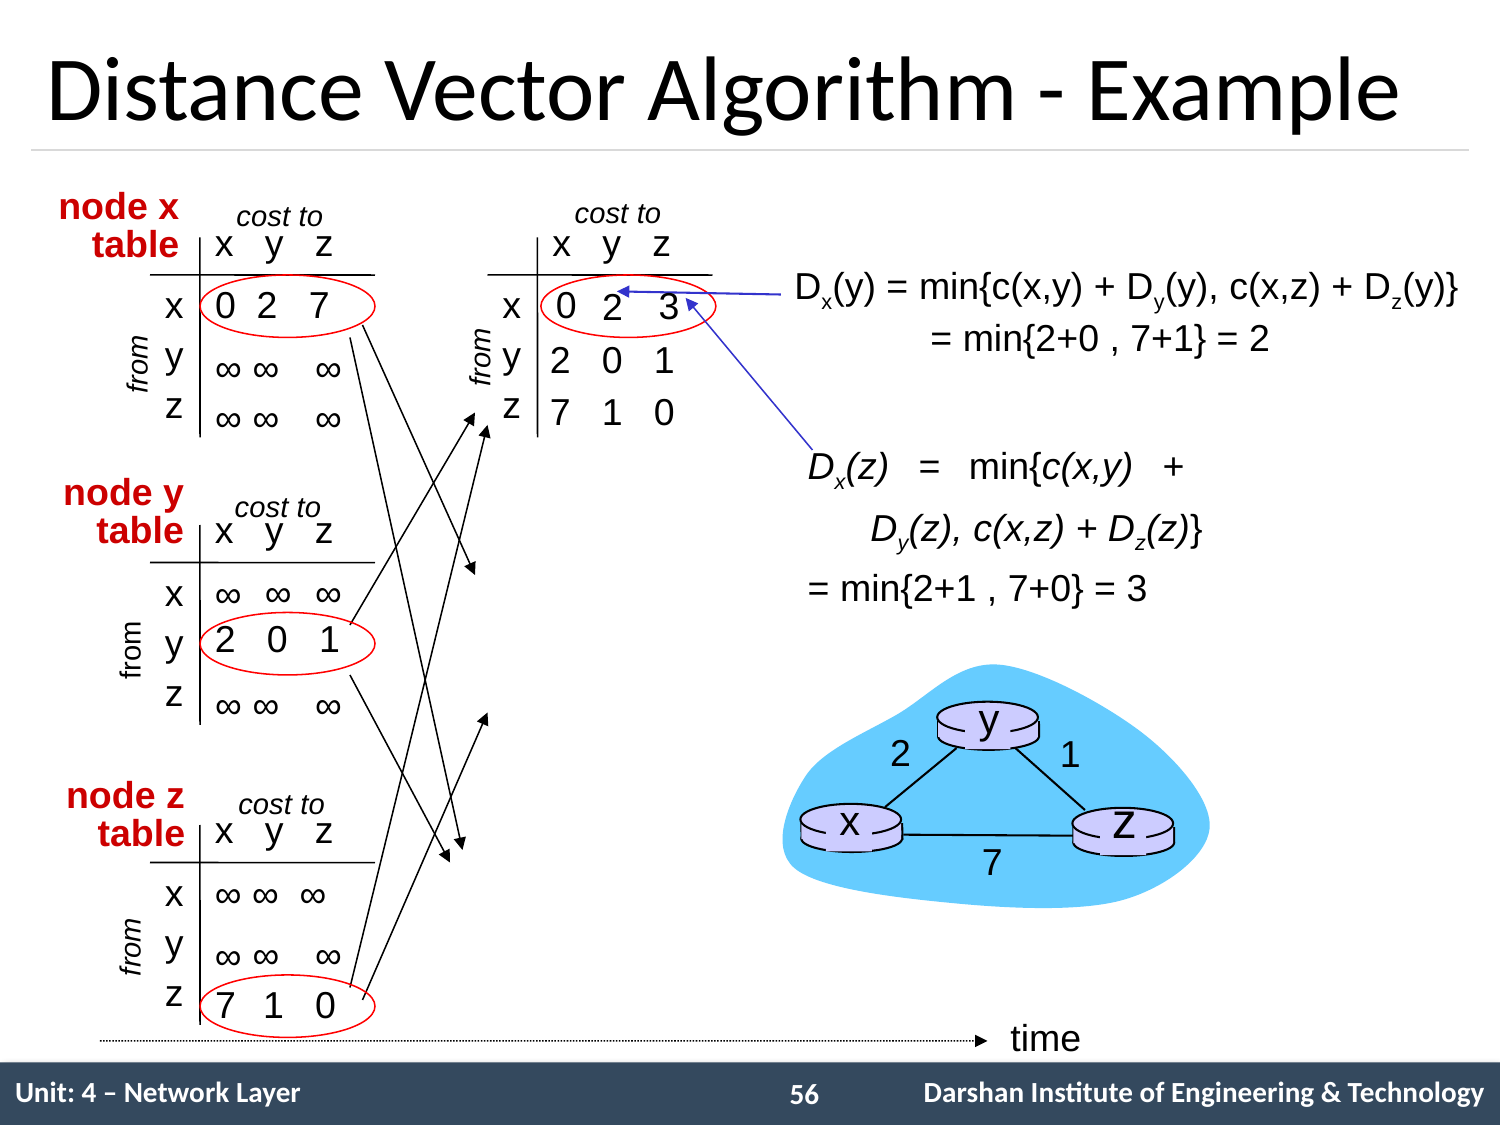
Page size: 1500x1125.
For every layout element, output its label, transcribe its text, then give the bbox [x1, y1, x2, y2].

text_box ∞ [352, 939, 363, 985]
text_box [200, 974, 376, 1038]
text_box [769, 661, 1213, 913]
text_box 0 [541, 311, 565, 329]
text_box 0 [300, 974, 351, 983]
text_box time [995, 1006, 1097, 1067]
text_box z [150, 374, 199, 434]
text_box from [111, 320, 161, 409]
text_box 0 [541, 274, 592, 301]
text_box cost to [221, 190, 338, 240]
text_box x [487, 274, 537, 324]
text_box 7 [200, 974, 237, 1001]
text_box [435, 834, 451, 863]
text_box x y z [537, 211, 687, 272]
text_box ∞ [300, 674, 357, 734]
text_box cost to [223, 777, 340, 828]
text_box z [150, 961, 199, 1022]
text_box z [150, 661, 199, 722]
text_box [695, 294, 716, 321]
text_box y [150, 611, 199, 661]
text_box ∞ [200, 386, 237, 447]
text_box z [487, 374, 534, 434]
text_box ∞ [237, 336, 295, 386]
text_box 0 2 7 [200, 274, 284, 301]
text_box ∞ 2 0 1 [200, 649, 229, 668]
text_box 7 [200, 1011, 237, 1034]
text_box 0 [333, 1029, 351, 1034]
text_box 0 2 7 [200, 311, 242, 334]
text_box ∞ [237, 674, 295, 734]
text_box 0 2 7 [291, 274, 345, 282]
text_box Dx(y) = min{c(x,y) + Dy(y), c(x,z) + Dz(y)} = min{2+0 , 7+1} = 2 [779, 255, 1484, 366]
text_box cost to [219, 481, 337, 531]
text_box 2 [587, 275, 644, 336]
text_box [695, 285, 708, 293]
text_box [460, 541, 476, 575]
text_box from [104, 606, 150, 695]
text_box node y table [48, 467, 199, 559]
text_box ∞ [352, 964, 357, 984]
text_box ∞ [237, 386, 295, 447]
title Distance Vector Algorithm - Example [31, 17, 1469, 150]
text_box ∞ [200, 674, 237, 734]
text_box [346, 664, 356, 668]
text_box x y z [199, 211, 349, 272]
text_box ∞ [300, 924, 357, 978]
text_box y [487, 324, 537, 374]
text_box Dx(z) = min{c(x,y) + Dy(z), c(x,z) + Dz(z)} = min{2+1 , 7+0} = 3 [792, 424, 1228, 617]
text_box y [150, 911, 199, 961]
text_box ∞ [300, 336, 357, 386]
text_box ∞ [295, 924, 300, 975]
text_box 7 1 0 [534, 380, 690, 441]
text_box [350, 424, 491, 984]
text_box [975, 1034, 988, 1048]
text_box from [453, 313, 487, 402]
text_box [351, 412, 475, 622]
text_box [540, 278, 587, 334]
text_box ∞ [199, 924, 237, 985]
text_box ∞ [300, 386, 357, 447]
text_box x [150, 274, 199, 324]
text_box ∞ 2 0 1 [200, 562, 356, 639]
text_box ∞ [237, 924, 295, 974]
text_box 2 0 1 [534, 329, 690, 380]
text_box x [150, 862, 199, 911]
text_box y [161, 324, 199, 374]
text_box cost to [559, 187, 676, 238]
text_box x y z [199, 499, 349, 559]
text_box [451, 797, 466, 850]
text_box [200, 612, 376, 675]
text_box [695, 311, 704, 327]
text_box [200, 274, 376, 338]
text_box 1 [237, 974, 282, 980]
text_box node z table [51, 770, 200, 862]
text_box x y z [200, 799, 349, 859]
text_box ∞ ∞ ∞ [199, 862, 363, 923]
text_box [366, 712, 489, 992]
text_box ∞ [357, 924, 363, 954]
text_box node x table [43, 181, 195, 273]
text_box x [150, 561, 199, 611]
text_box from [104, 902, 150, 991]
text_box 3 [643, 274, 695, 335]
text_box ∞ [200, 336, 237, 386]
